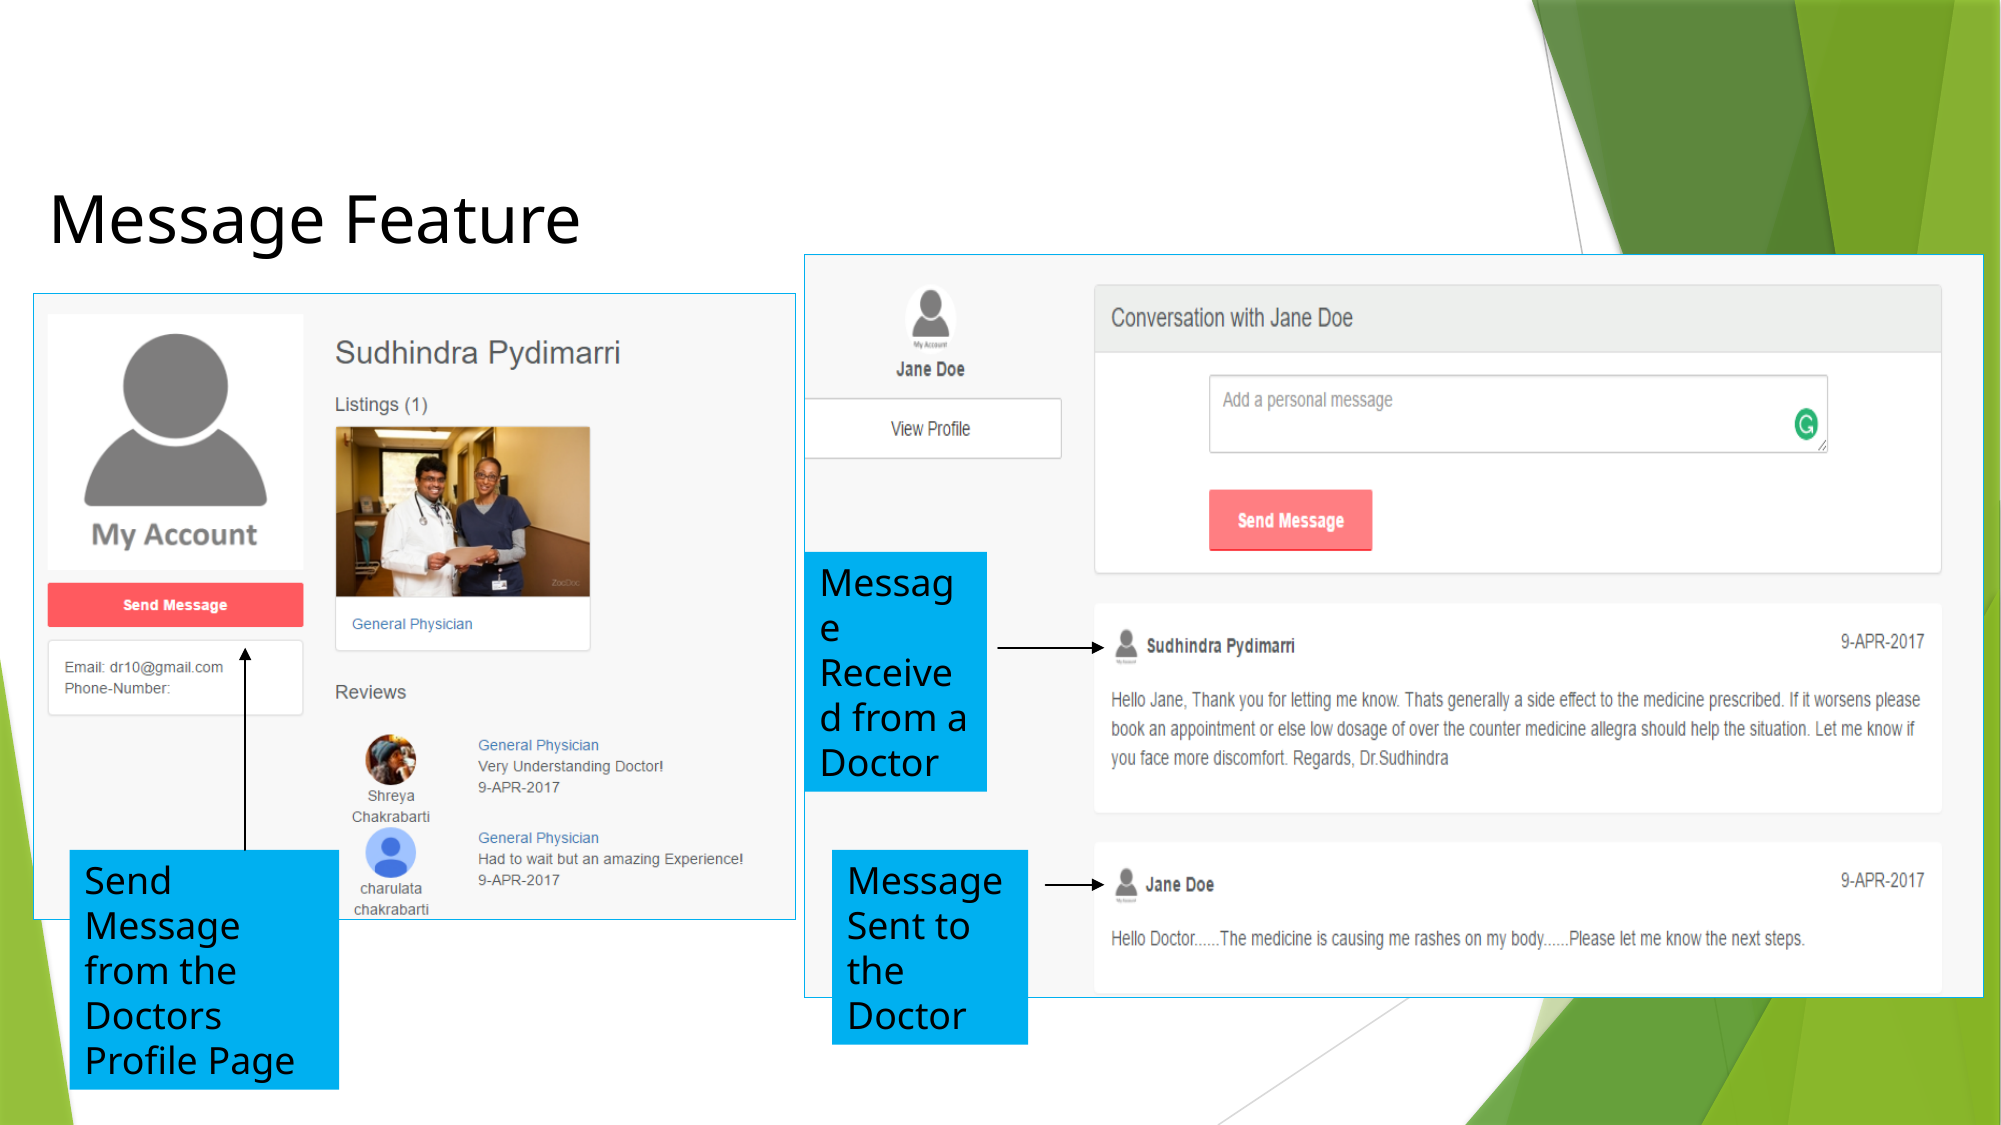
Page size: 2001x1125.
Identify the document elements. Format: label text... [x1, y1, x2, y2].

picture [824, 661, 834, 685]
picture [35, 295, 794, 918]
title Message Feature [33, 122, 1311, 265]
text_box Message Sent to the Doctor [832, 1008, 1029, 1045]
picture [824, 751, 832, 775]
picture [806, 256, 1982, 996]
text_box Send Message from the Doctors Profile Page [69, 928, 340, 1090]
